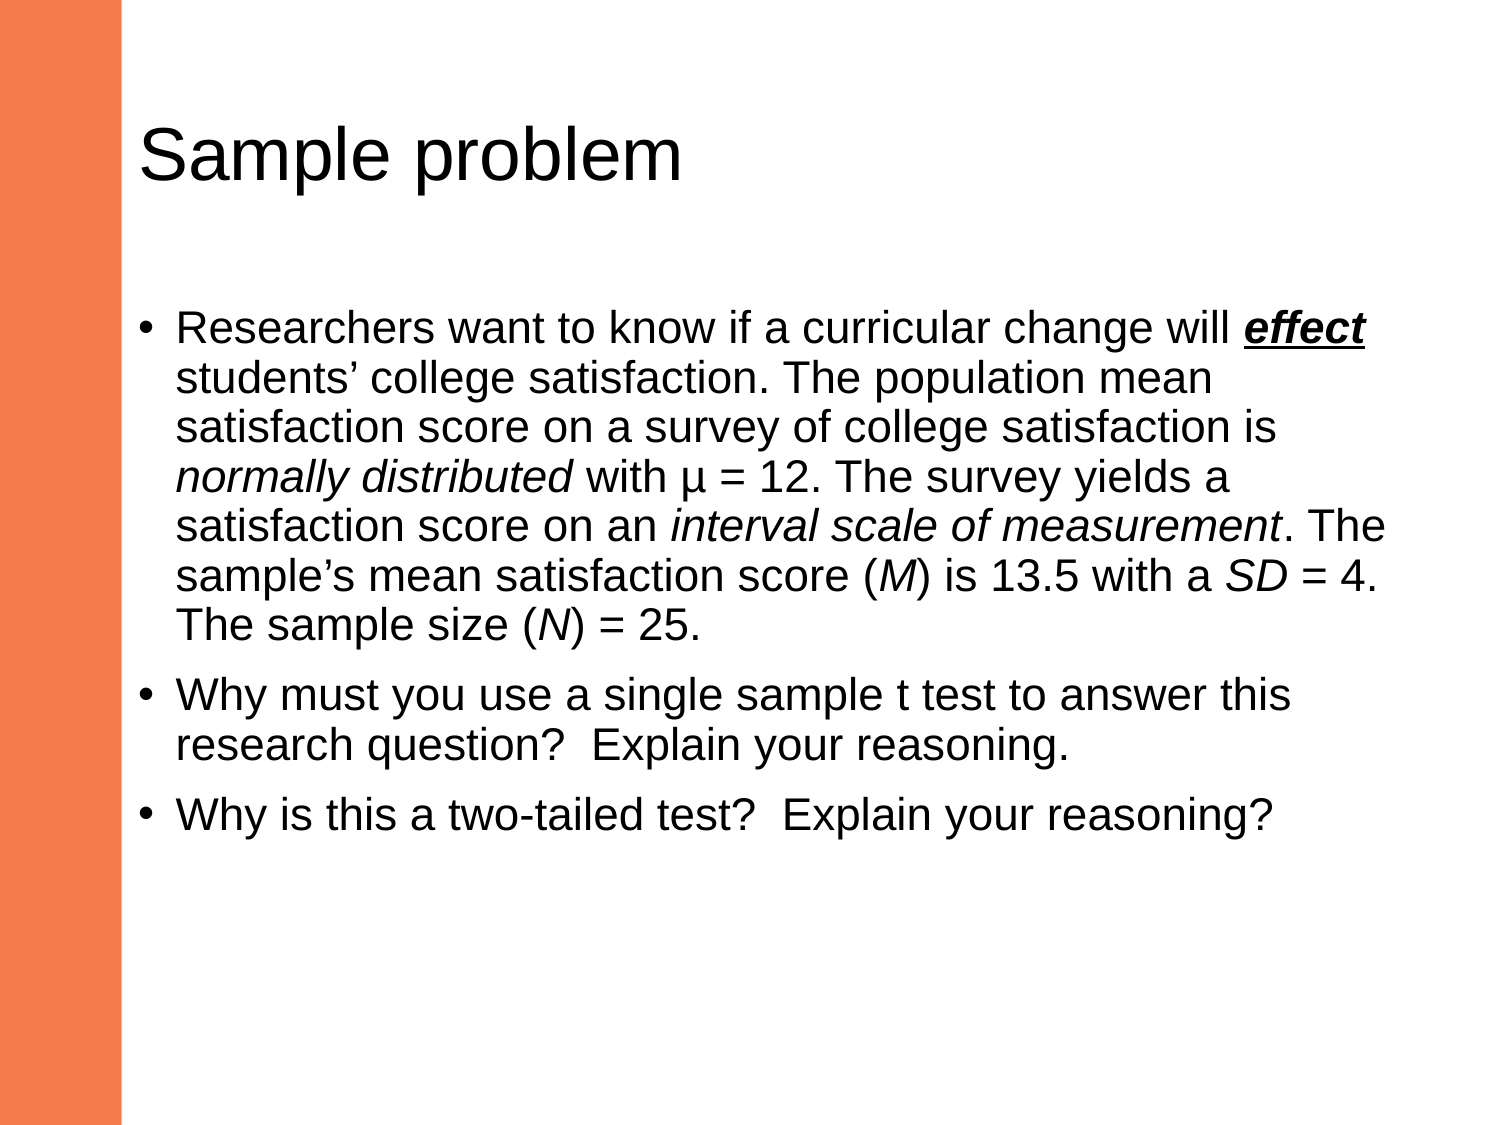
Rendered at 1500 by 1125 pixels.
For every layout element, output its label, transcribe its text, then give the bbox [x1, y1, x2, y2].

title Sample problem [123, 47, 1417, 265]
picture [0, 0, 1500, 1125]
list Researchers want to know if a curricular change will effect students’ college satisfaction. The population mean satisfaction score on a survey of college satisfaction is normally distributed with µ = 12. The survey yields a satisfaction score on an interval scale of measurement. The sample’s mean satisfaction score (M) is 13.5 with a SD = 4. The sample size (N) = 25. Why must you use a single sample t test to answer this research question? Explain your reasoning. Why is this a two-tailed test? Explain your reasoning? [123, 296, 1417, 1011]
